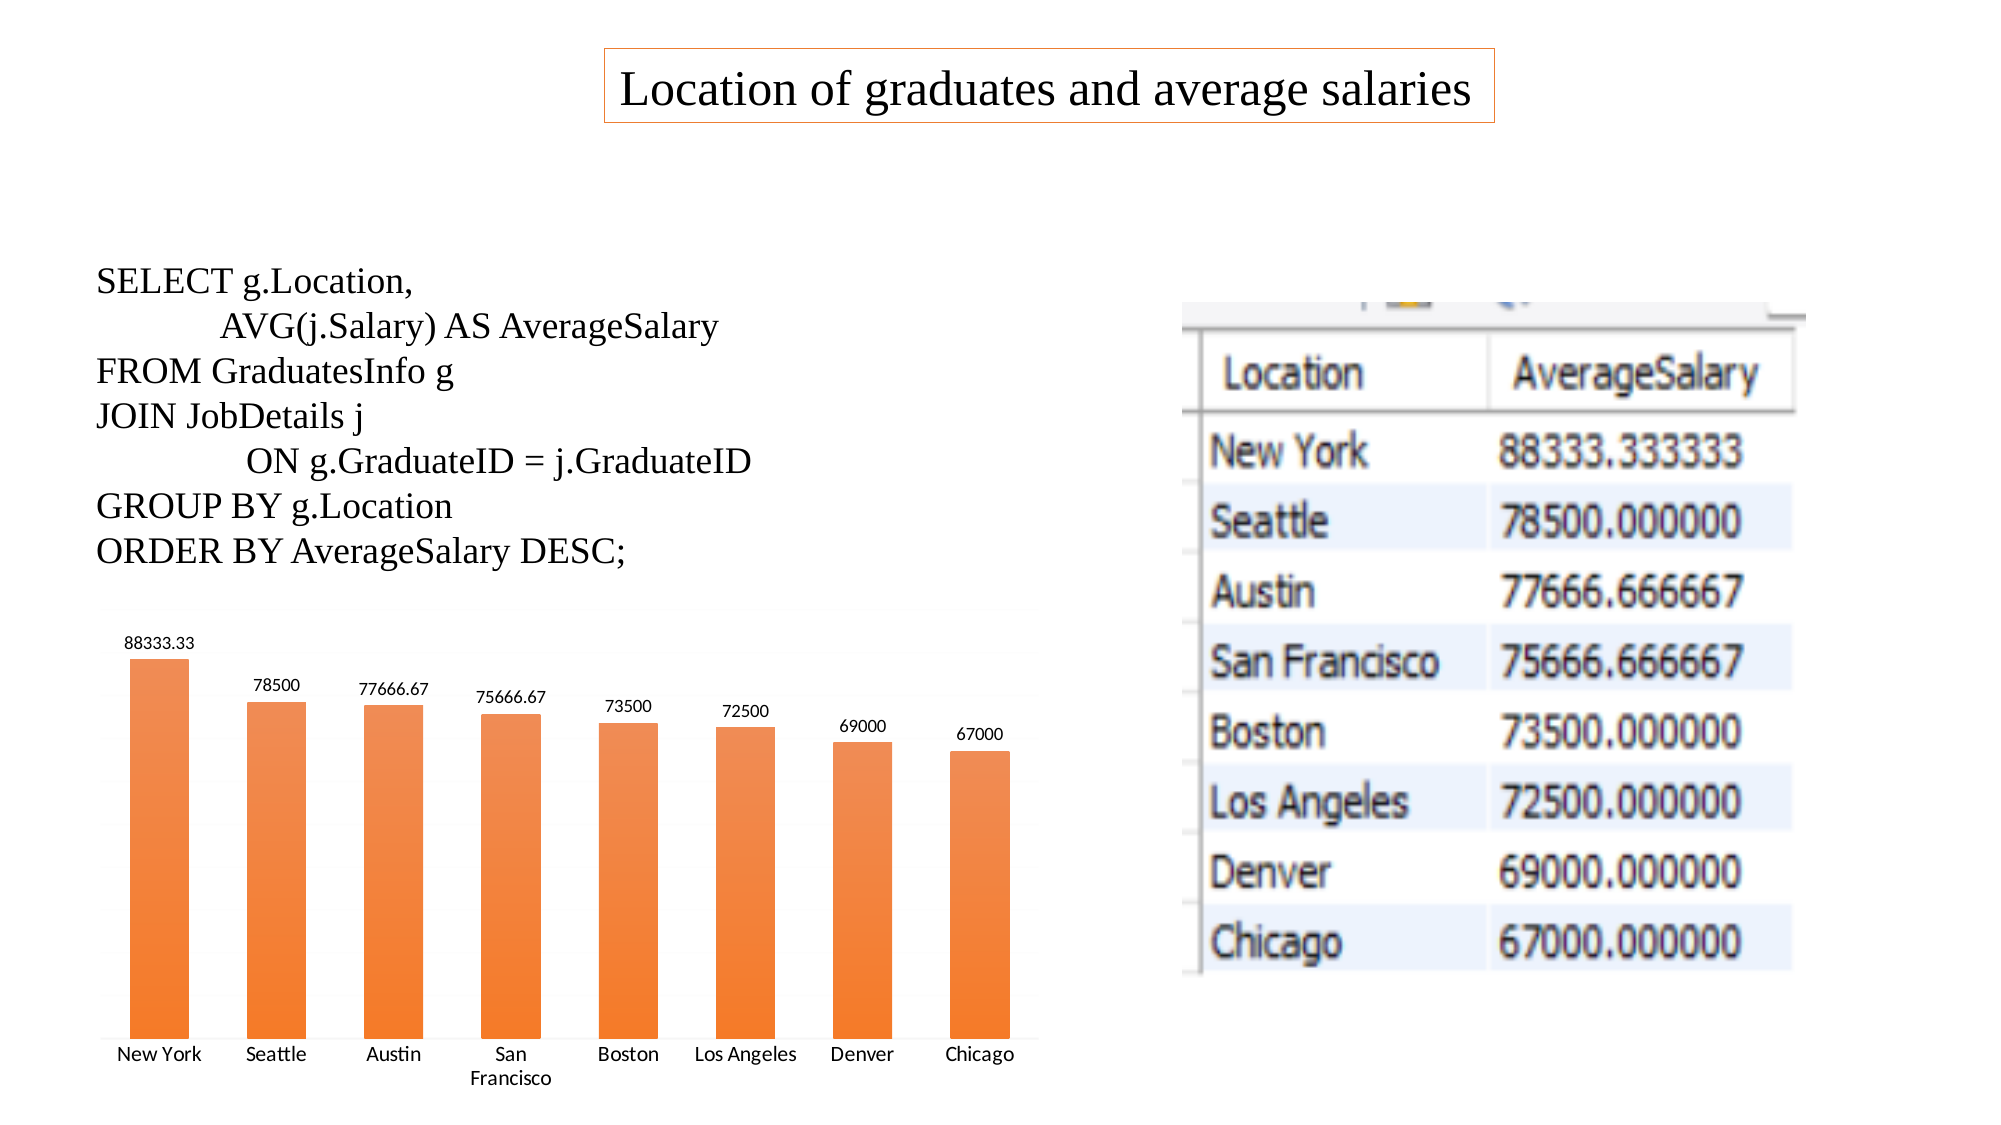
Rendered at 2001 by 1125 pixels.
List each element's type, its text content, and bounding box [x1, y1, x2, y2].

picture [1182, 302, 1806, 1002]
text_box Location of graduates and average salaries [604, 48, 1495, 123]
text_box SELECT g.Location, AVG(j.Salary) AS AverageSalary FROM GraduatesInfo g JOIN JobDetails j ON g.GraduateID = j.GraduateID GROUP BY g.Location ORDER BY AverageSalary DESC; [81, 248, 1082, 579]
chart [81, 599, 1059, 1102]
